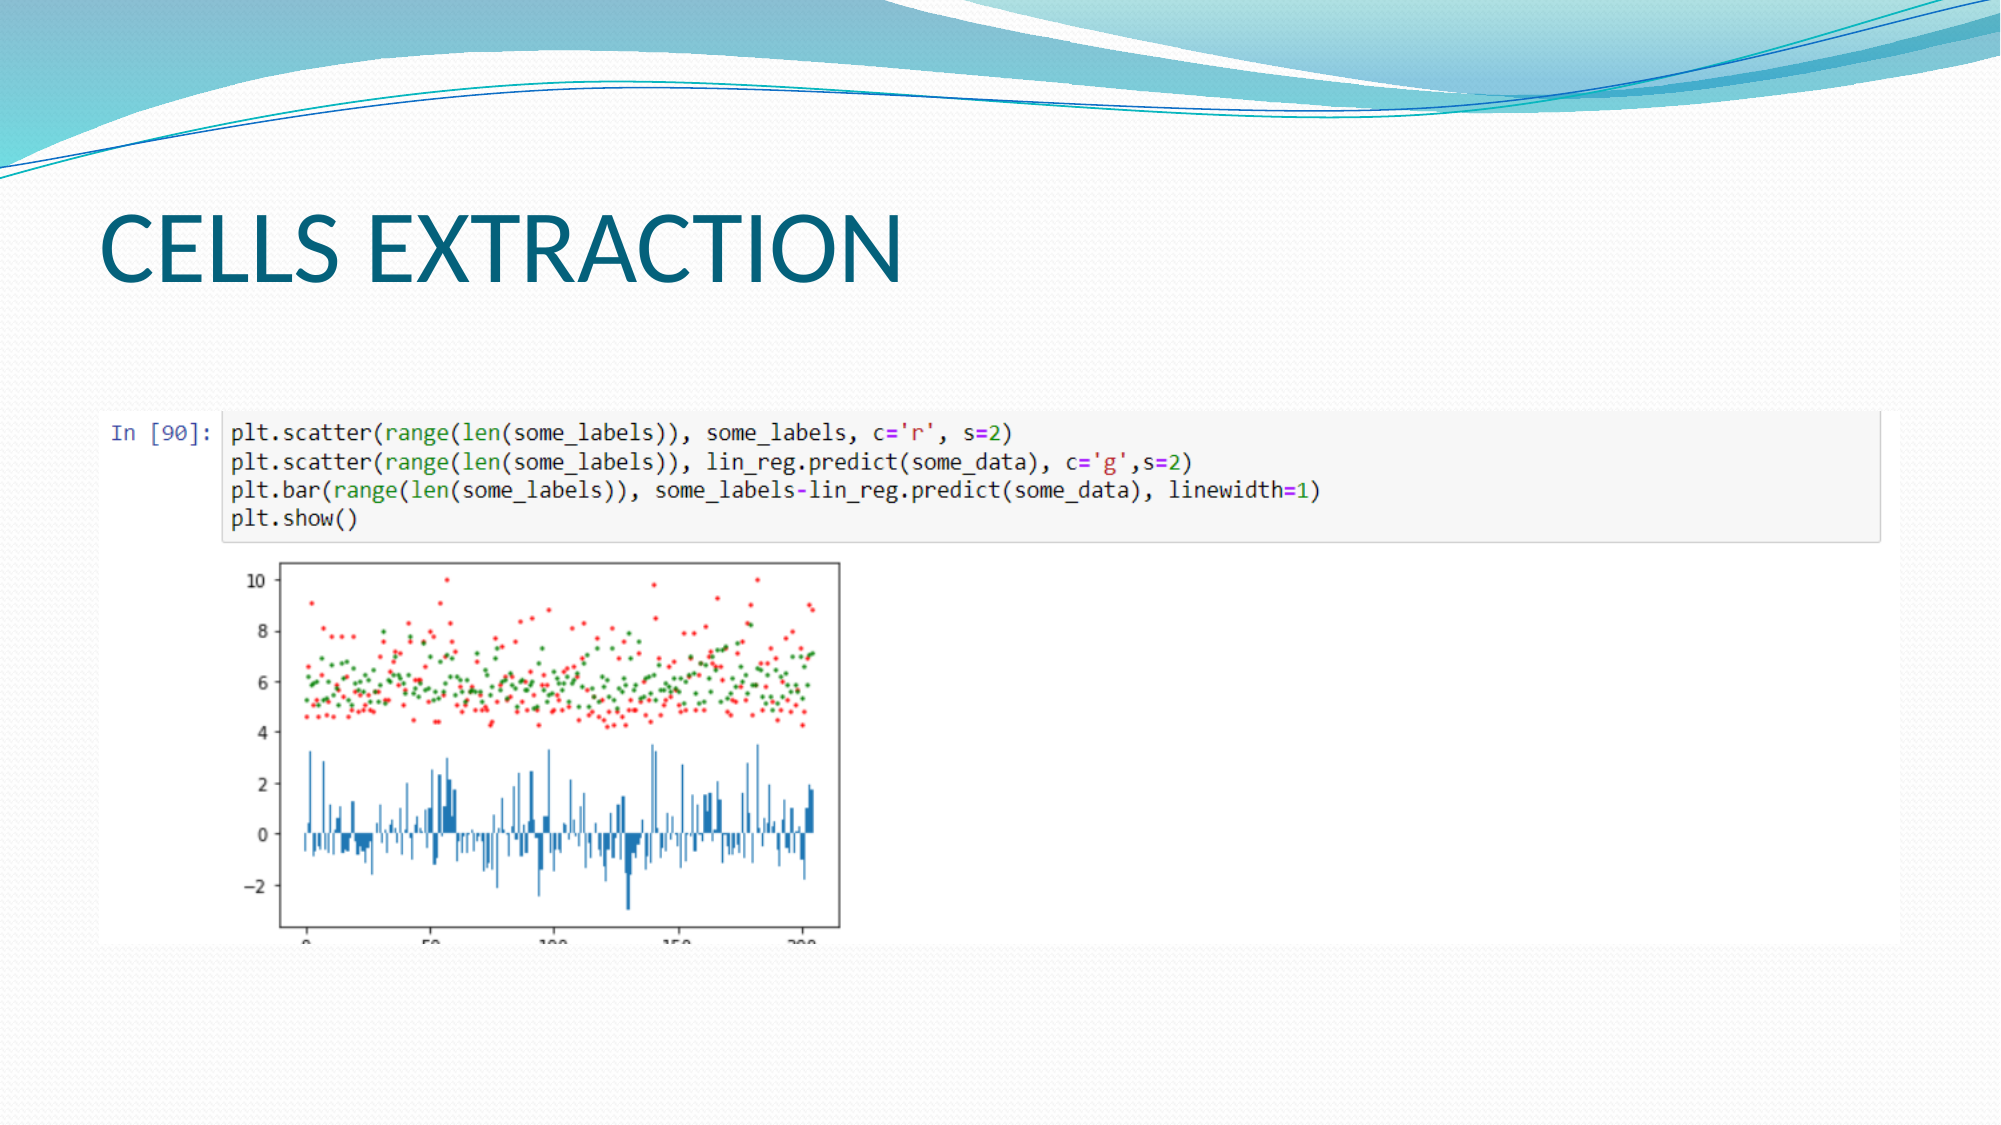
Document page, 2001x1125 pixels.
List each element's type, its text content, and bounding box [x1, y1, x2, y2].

title CELLS EXTRACTION [99, 115, 1900, 303]
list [99, 411, 1901, 944]
